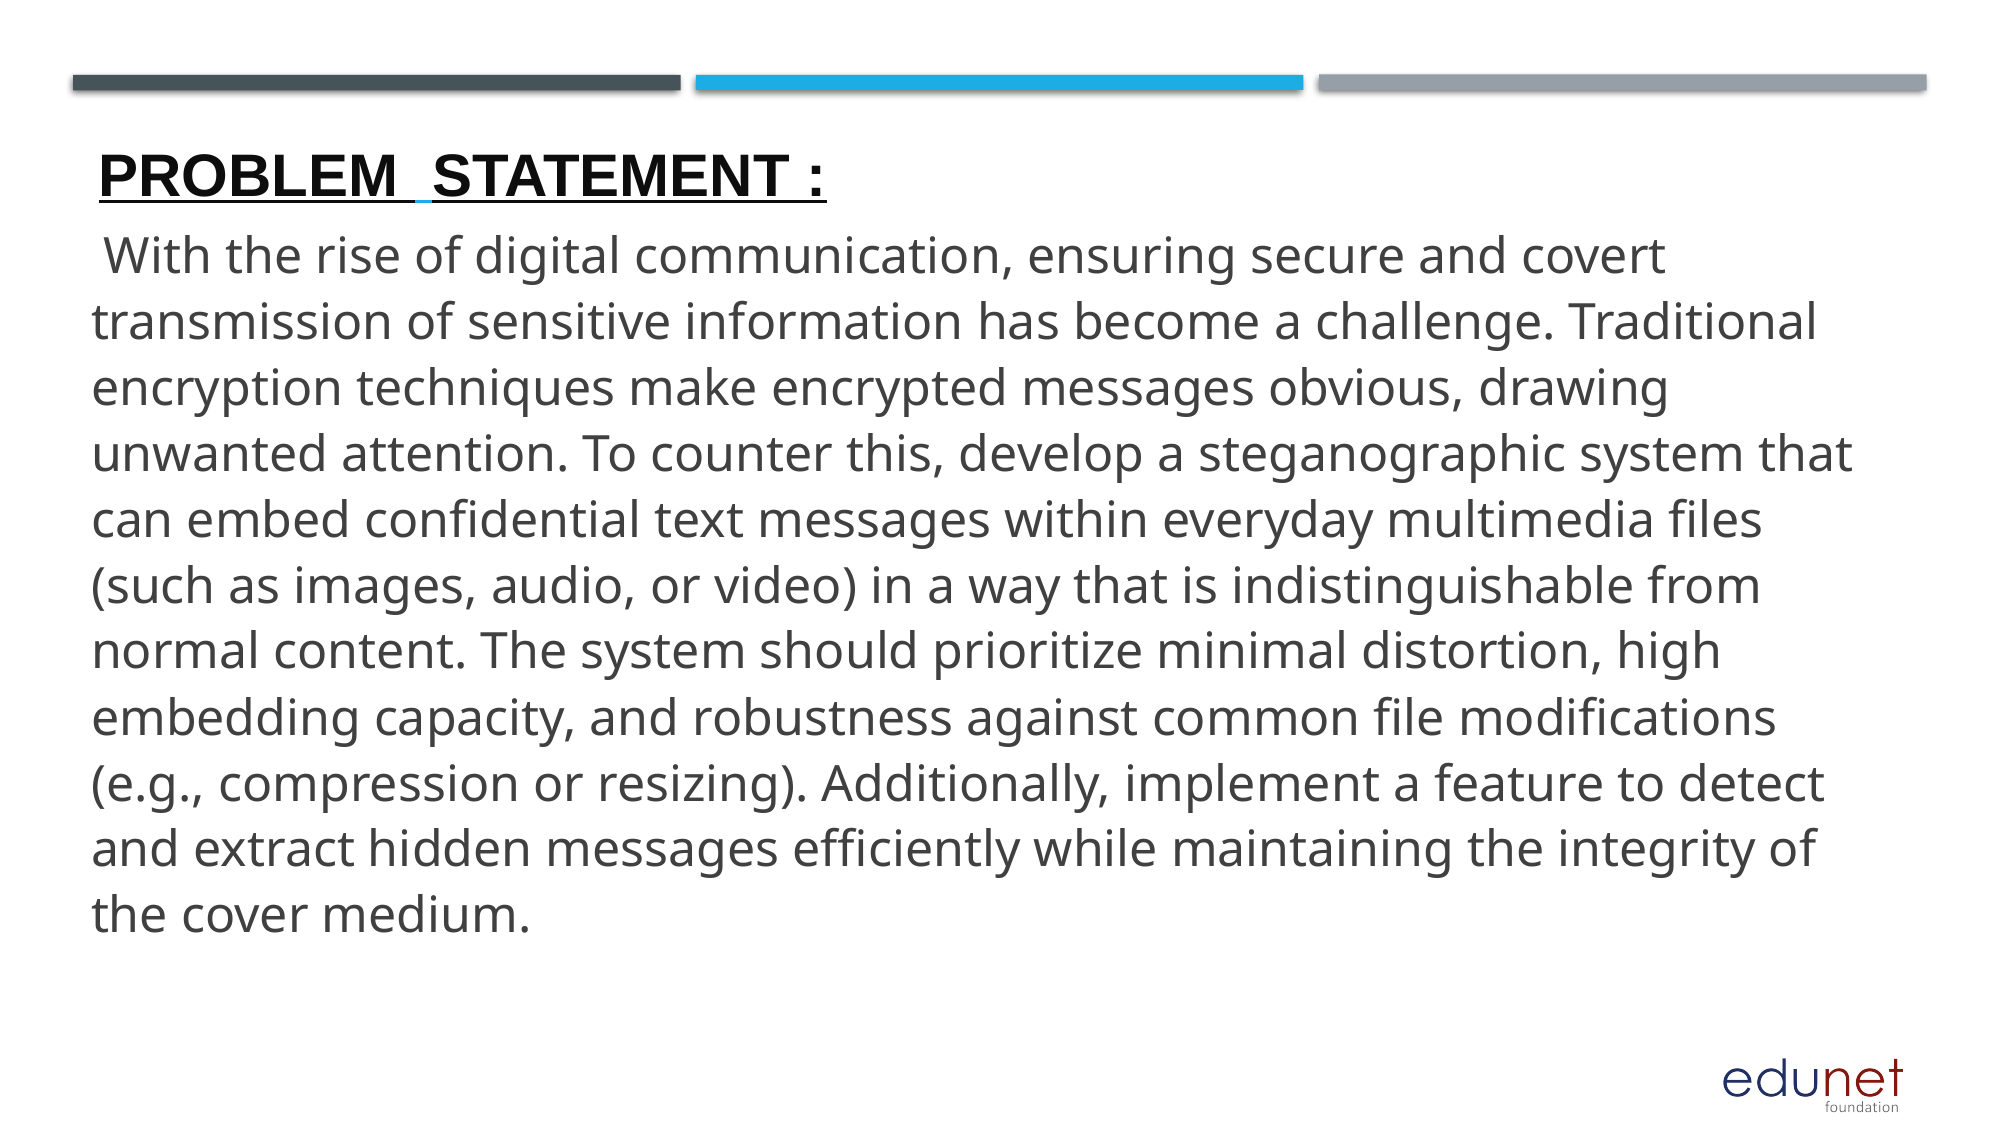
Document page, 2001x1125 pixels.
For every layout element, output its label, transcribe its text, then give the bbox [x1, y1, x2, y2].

title Problem Statement : [83, 129, 1893, 217]
picture [1719, 1056, 1905, 1116]
list With the rise of digital communication, ensuring secure and covert transmission of sensitive information has become a challenge. Traditional encryption techniques make encrypted messages obvious, drawing unwanted attention. To counter this, develop a steganographic system that can embed confidential text messages within everyday multimedia files (such as images, audio, or video) in a way that is indistinguishable from normal content. The system should prioritize minimal distortion, high embedding capacity, and robustness against common file modifications (e.g., compression or resizing). Additionally, implement a feature to detect and extract hidden messages efficiently while maintaining the integrity of the cover medium. [76, 342, 1886, 818]
